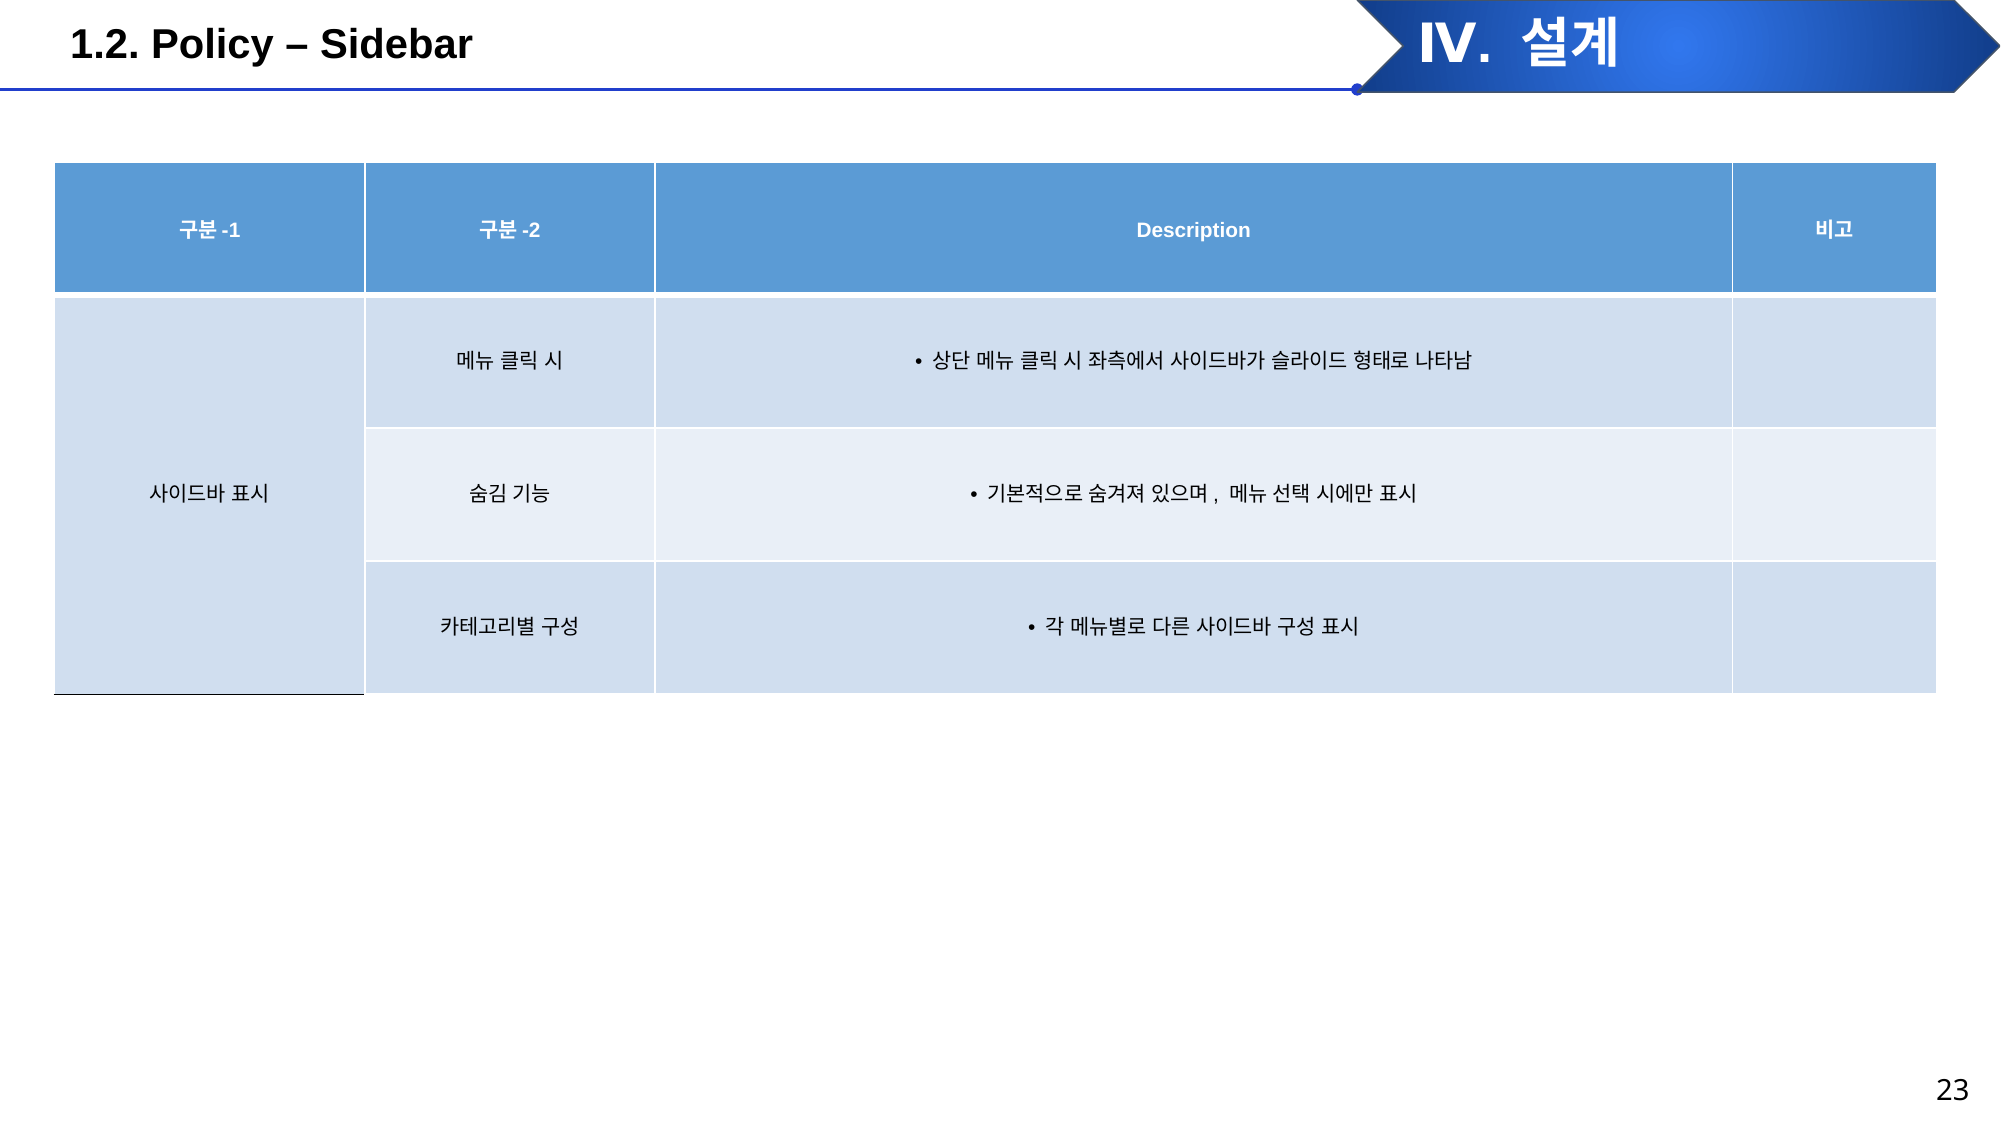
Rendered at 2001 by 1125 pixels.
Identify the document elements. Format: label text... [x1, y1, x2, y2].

table_cell [1733, 562, 1936, 693]
table_cell 카테고리별 구성 [366, 562, 654, 693]
list 1.2. Policy – Sidebar [55, 0, 1358, 90]
table_cell [1733, 298, 1936, 427]
table_cell 숨김 기능 [366, 429, 654, 560]
table_cell 메뉴 클릭 시 [366, 298, 654, 427]
table_cell • 각 메뉴별로 다른 사이드바 구성 표시 [656, 562, 1732, 693]
table_cell [1733, 429, 1936, 560]
list Ⅳ. 설계 [1402, 0, 2000, 90]
table_cell • 기본적으로 숨겨져 있으며, 메뉴 선택 시에만 표시 [656, 429, 1732, 560]
table_header Description [656, 163, 1732, 292]
table_header 구분-2 [366, 163, 654, 292]
table_cell • 상단 메뉴 클릭 시 좌측에서 사이드바가 슬라이드 형태로 나타남 [656, 298, 1732, 427]
table_header 구분-1 [55, 163, 364, 292]
table_header 비고 [1733, 163, 1936, 292]
table_cell 사이드바 표시 [55, 298, 364, 694]
